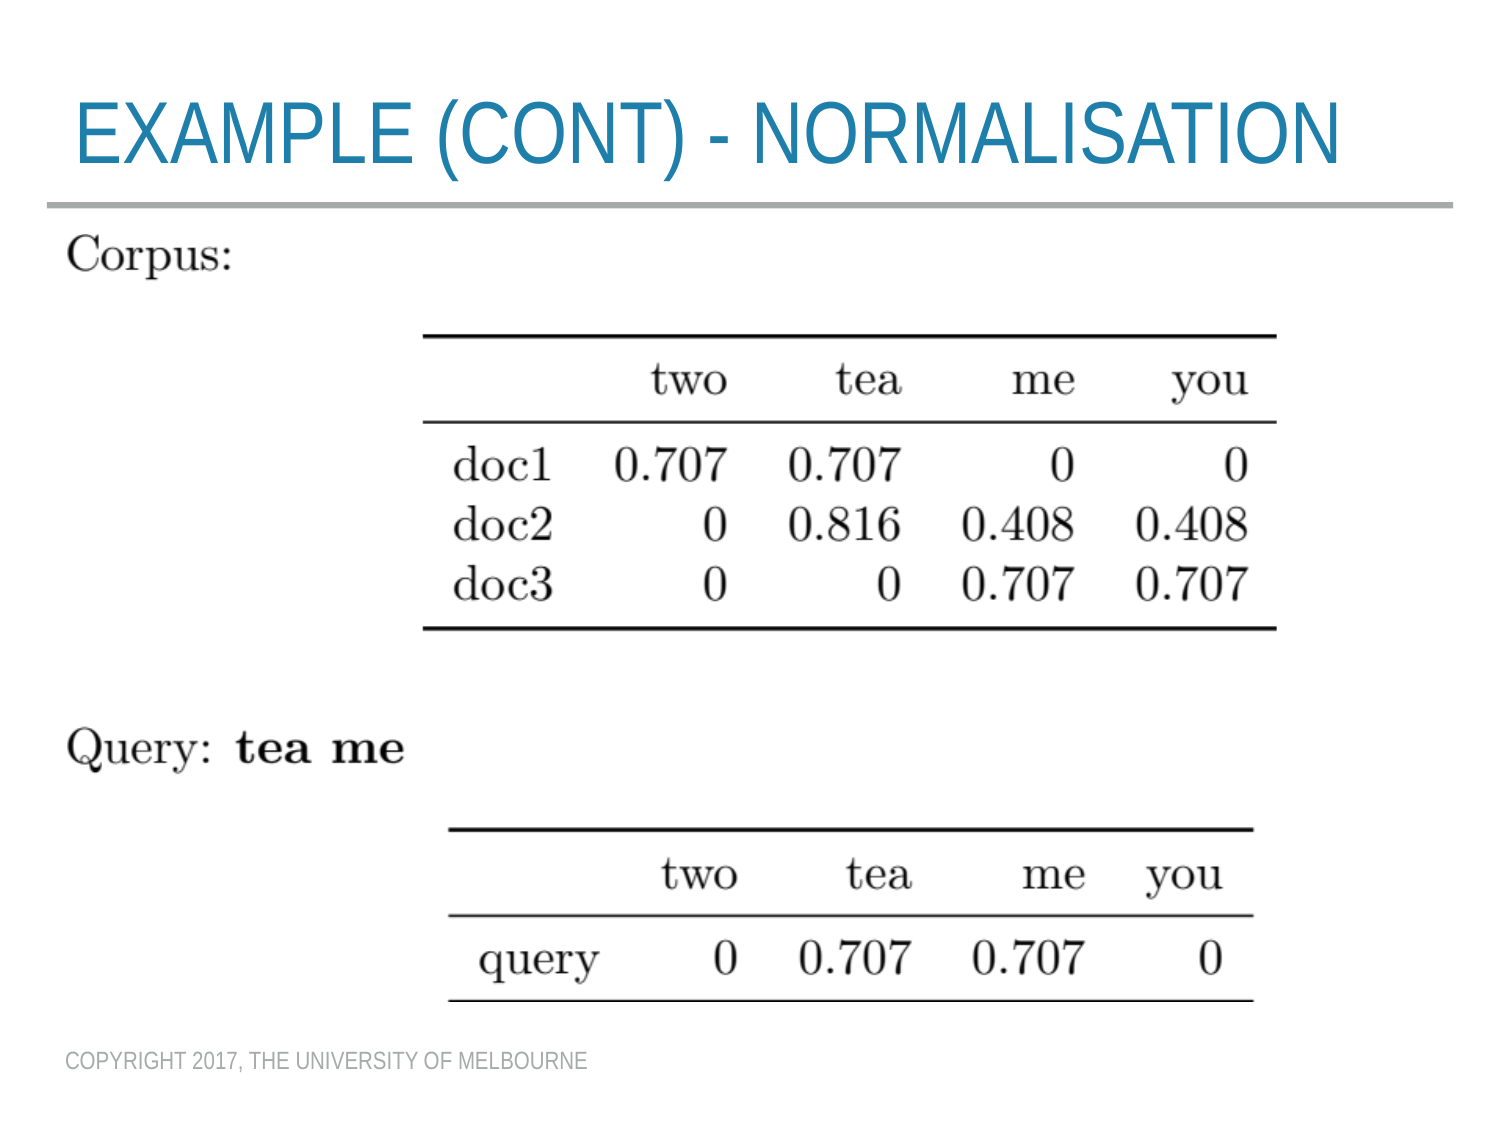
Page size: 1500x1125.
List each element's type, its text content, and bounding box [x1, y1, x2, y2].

title Example (cont) - normalisation [65, 0, 1474, 190]
picture [65, 234, 1277, 1002]
